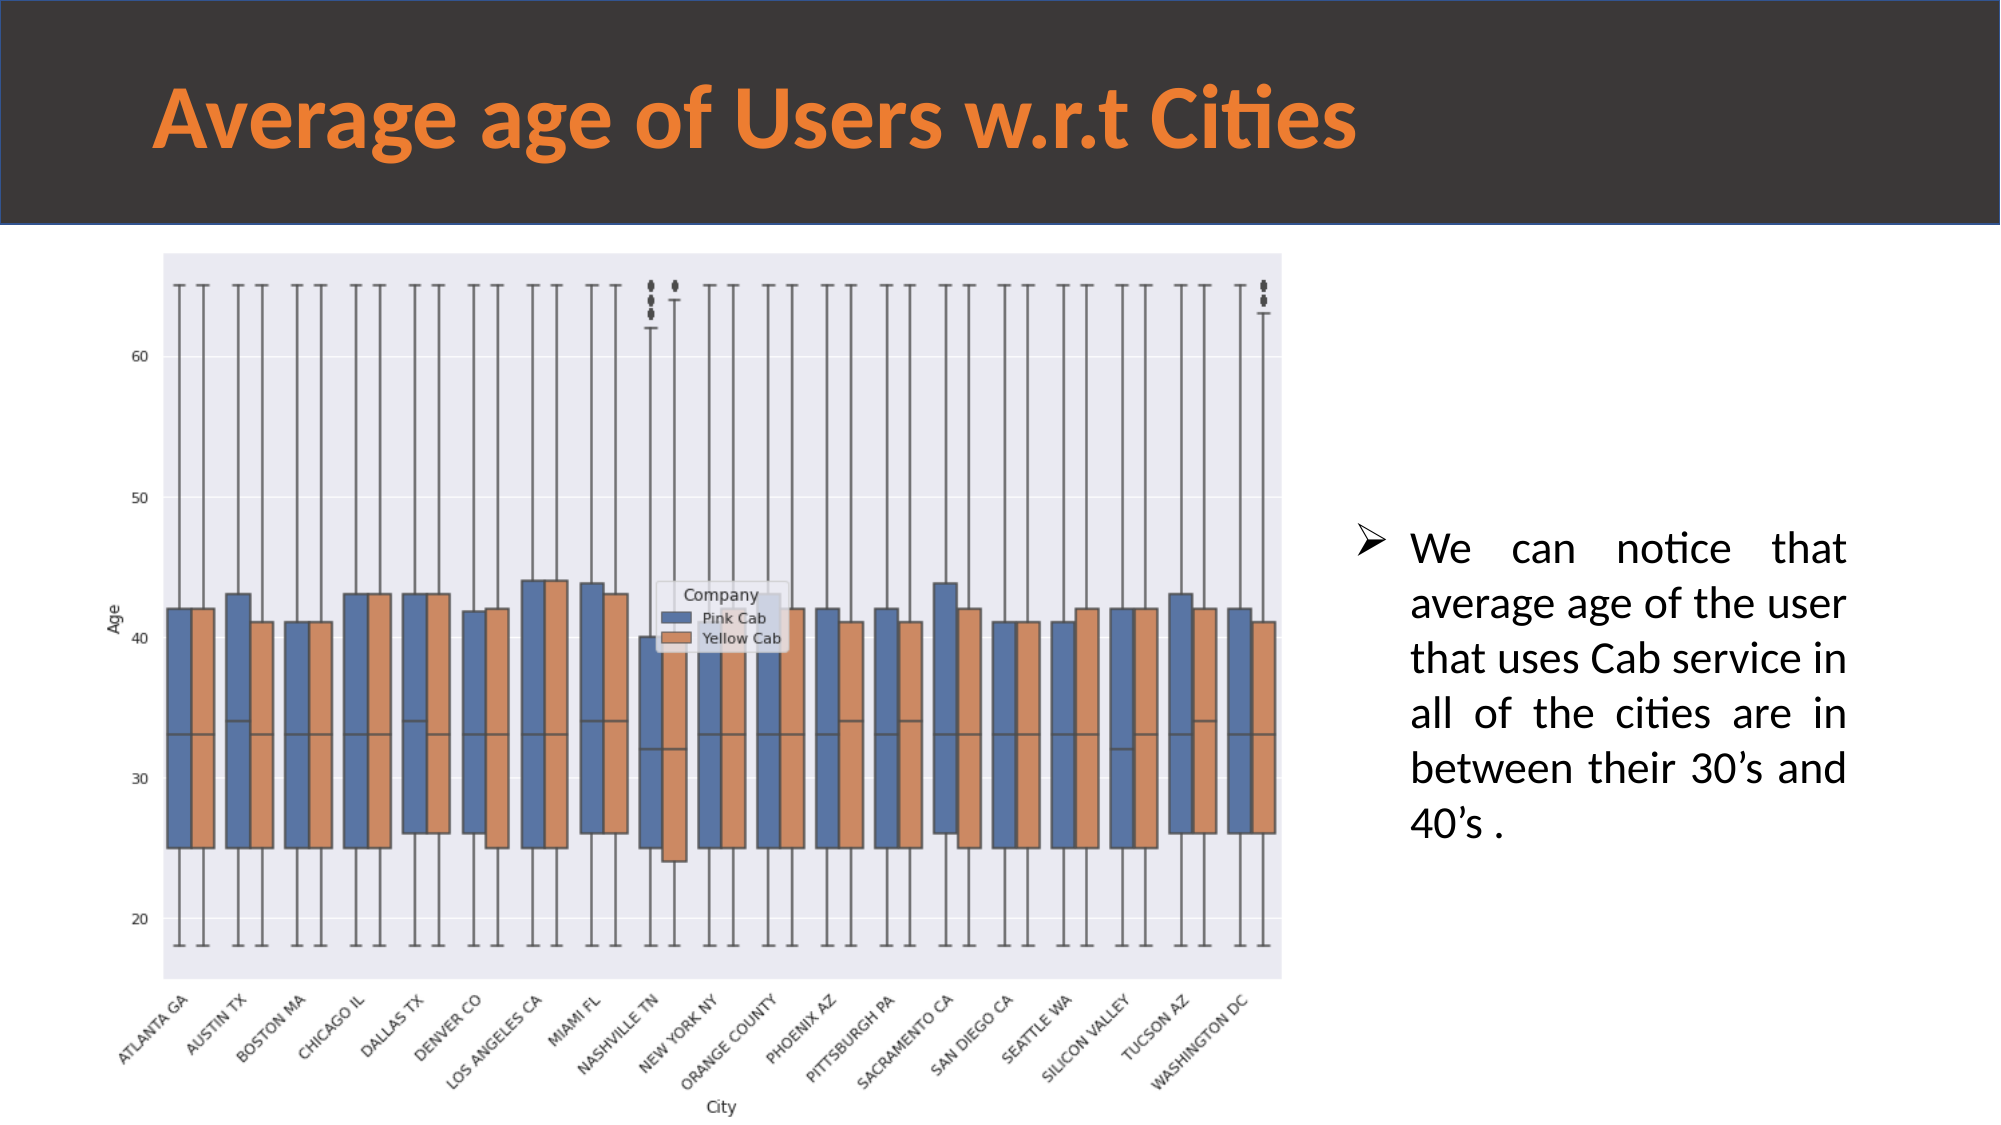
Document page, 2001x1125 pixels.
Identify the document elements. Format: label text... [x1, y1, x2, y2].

title Average age of Users w.r.t Cities [137, 9, 1863, 228]
text_box We can notice that average age of the user that uses Cab service in all of the cities are in between their 30’s and 40’s . [1339, 510, 1863, 855]
text_box [0, 0, 2000, 225]
picture [98, 244, 1290, 1125]
